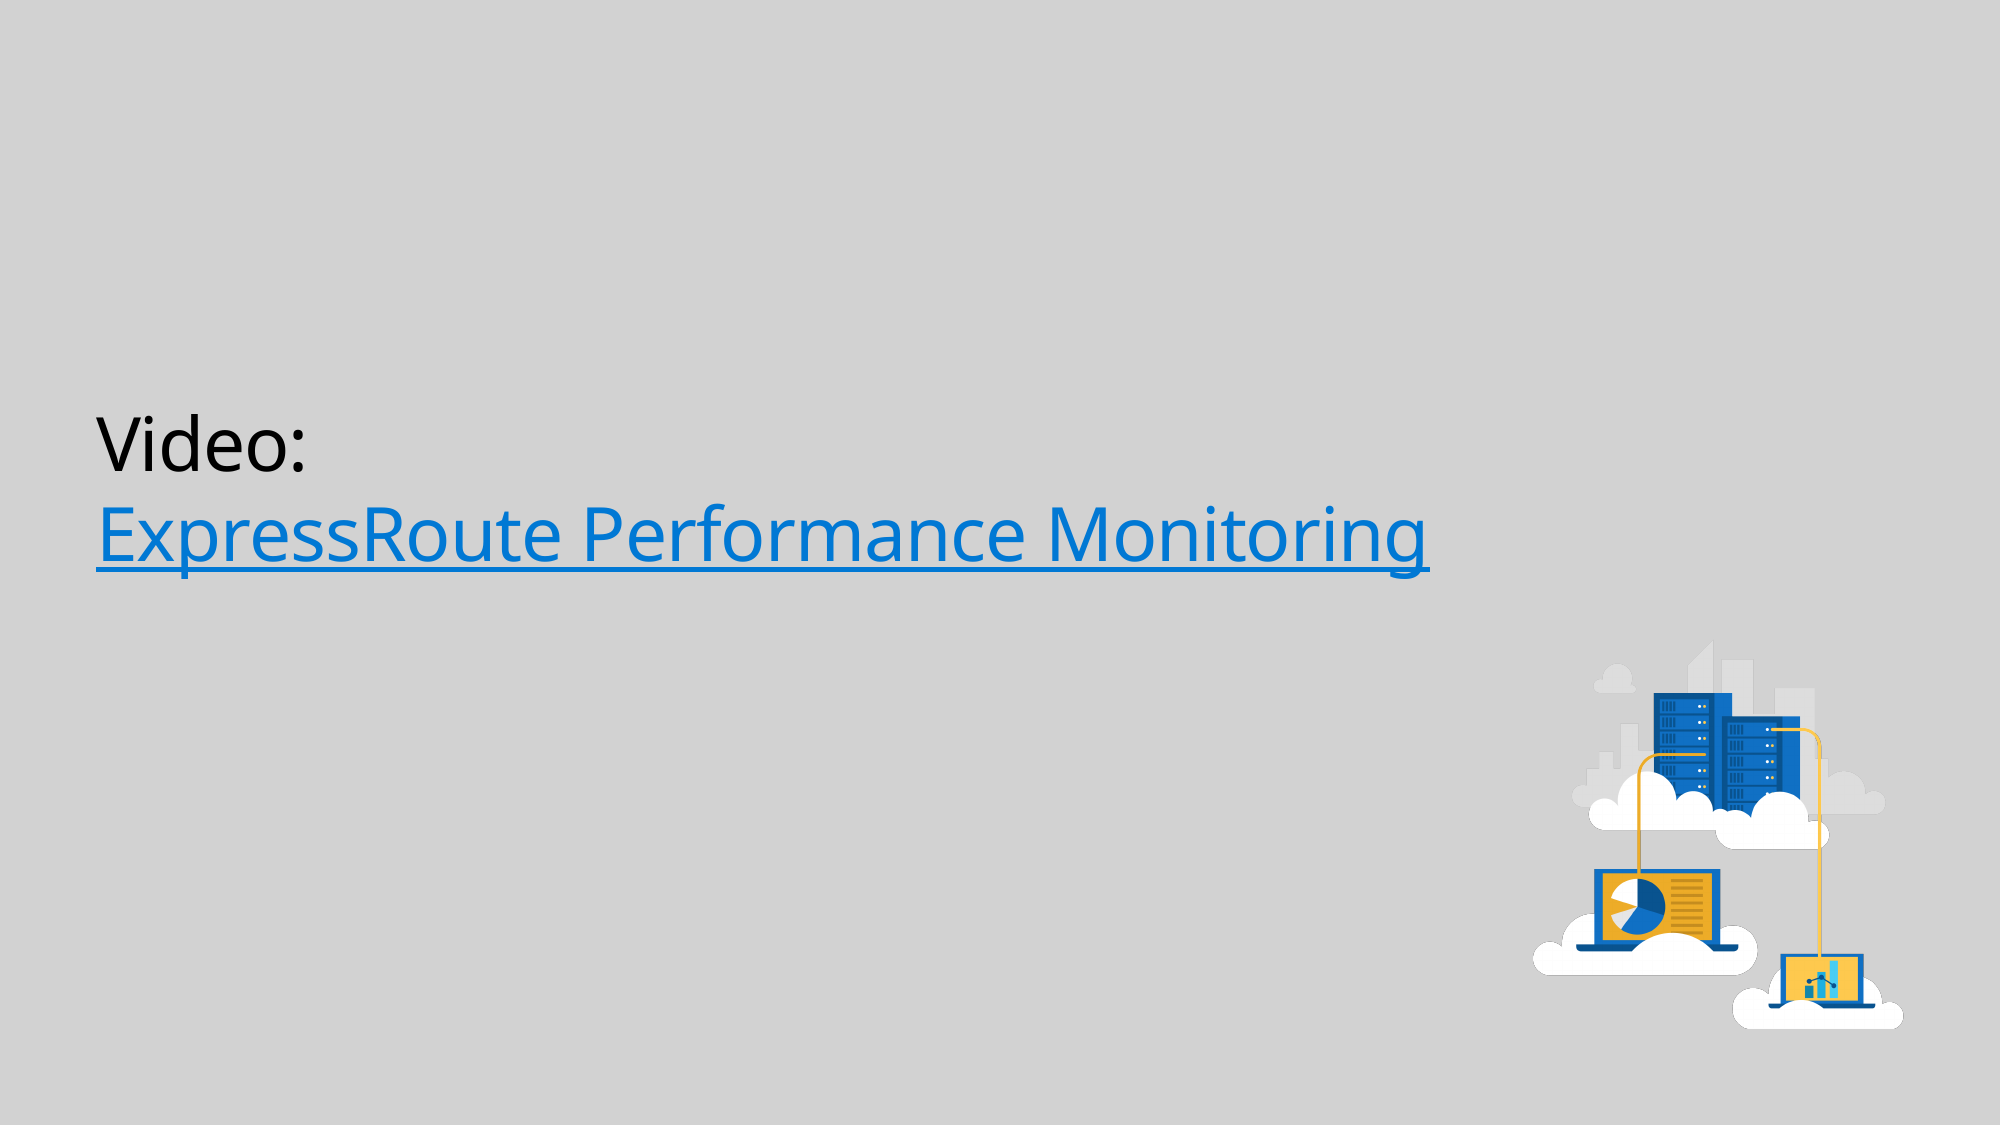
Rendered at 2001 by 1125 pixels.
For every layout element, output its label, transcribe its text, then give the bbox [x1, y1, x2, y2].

picture [1532, 639, 1905, 1029]
title Video: ExpressRoute Performance Monitoring [96, 416, 1596, 580]
